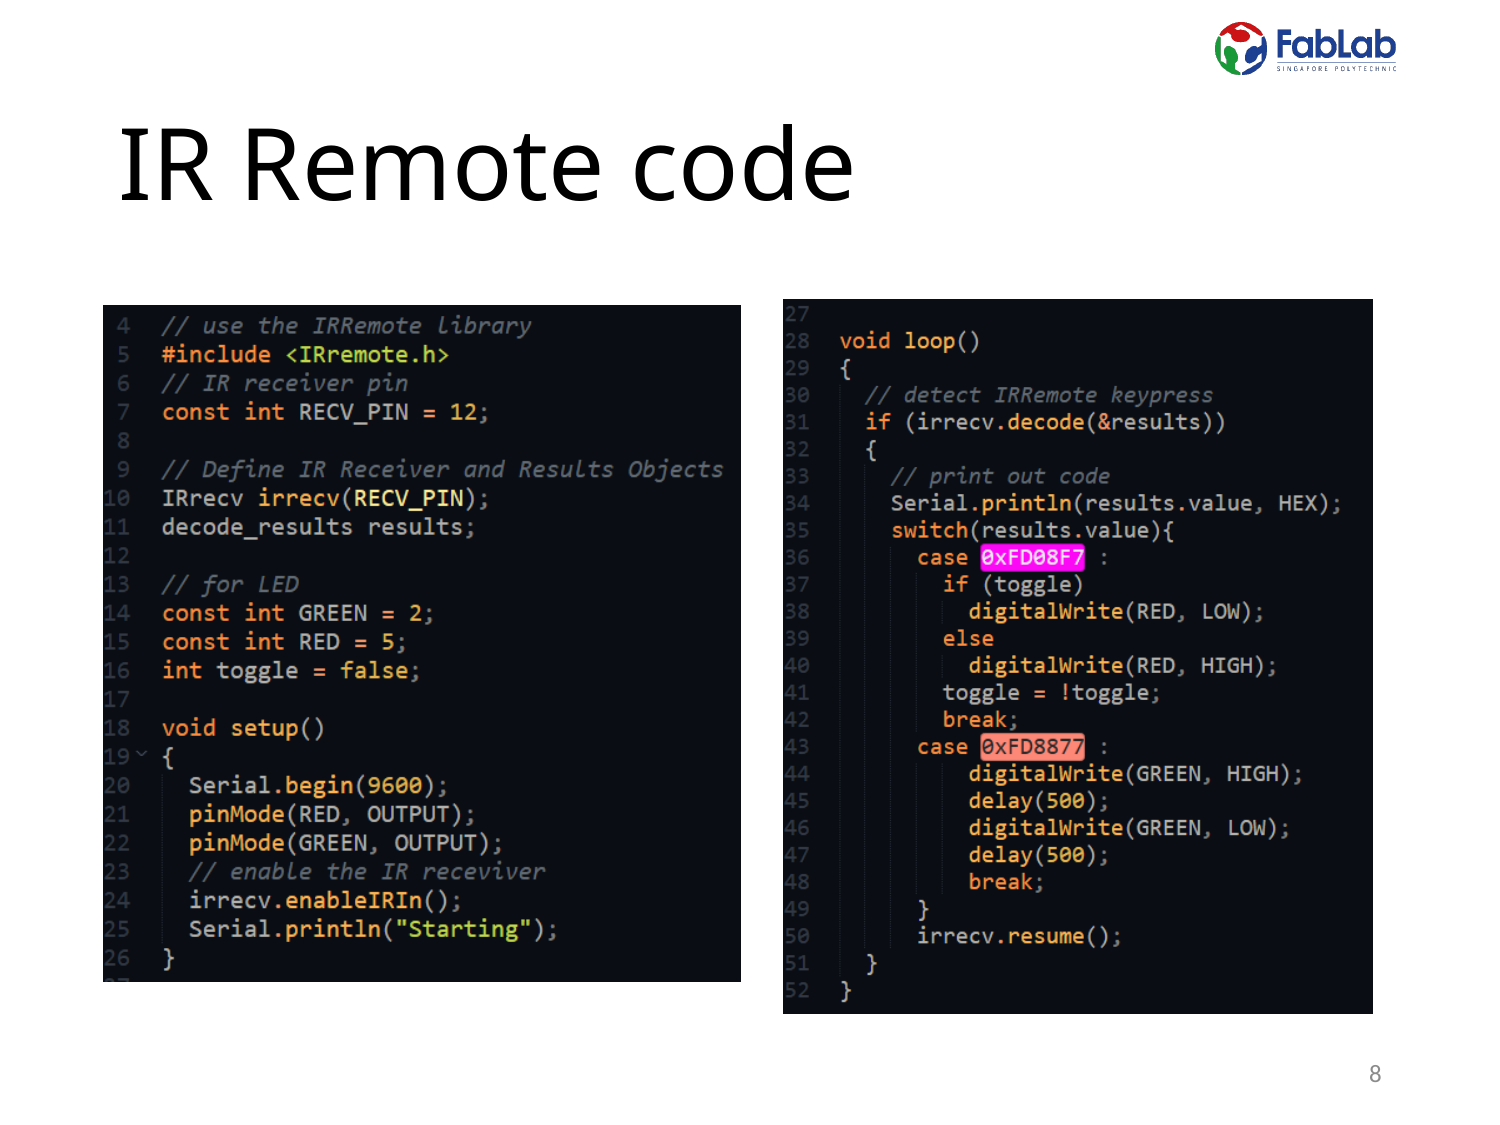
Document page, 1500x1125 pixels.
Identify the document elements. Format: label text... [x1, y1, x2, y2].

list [783, 299, 1373, 1014]
picture [1215, 22, 1396, 59]
slide_number 8 [1059, 1042, 1397, 1103]
title IR Remote code [103, 59, 1397, 278]
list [103, 305, 741, 982]
